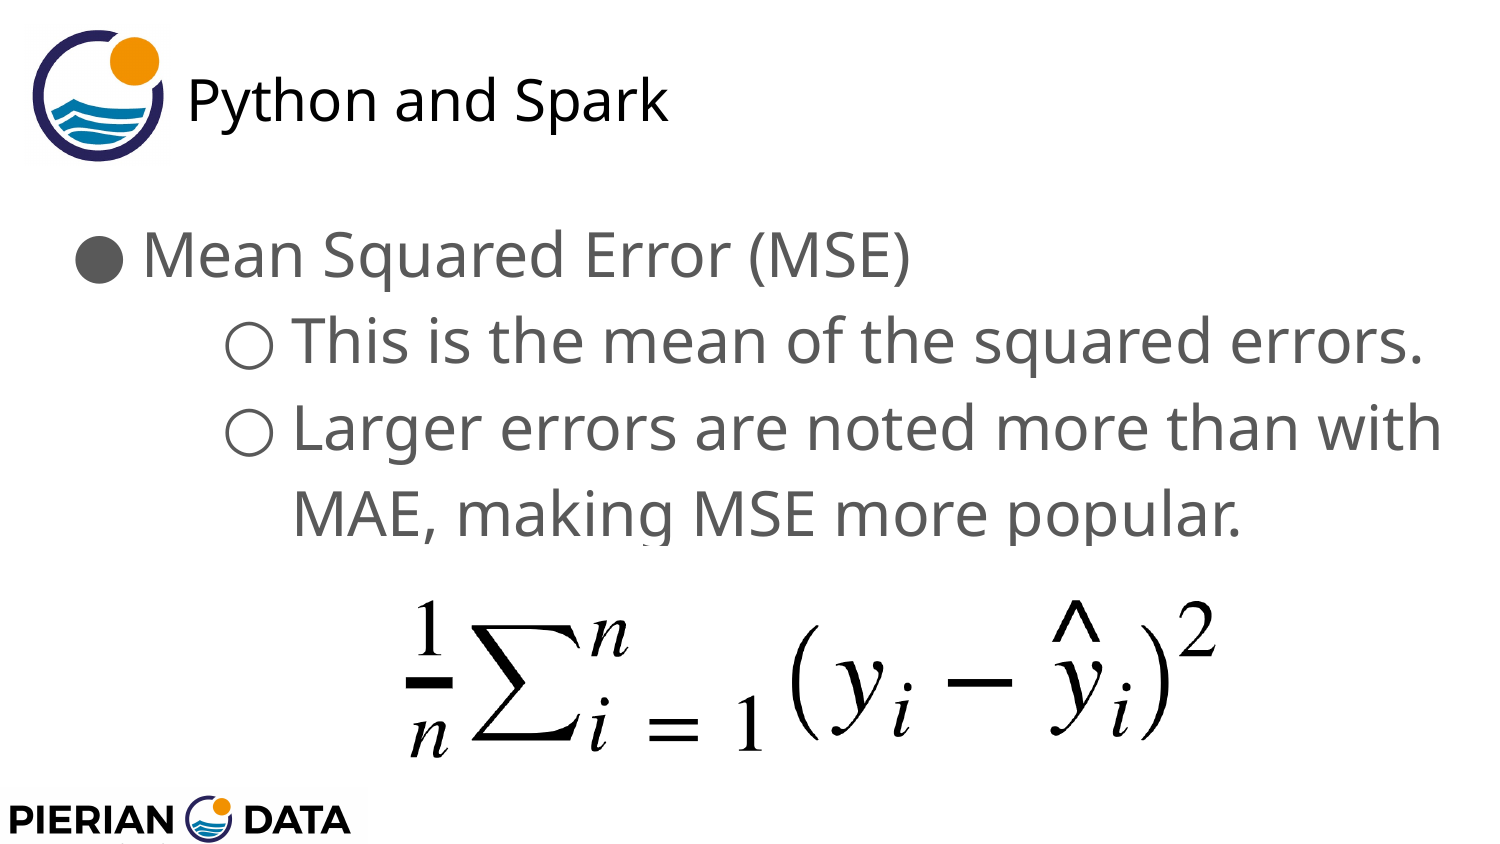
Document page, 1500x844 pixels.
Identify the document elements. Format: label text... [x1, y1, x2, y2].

picture [24, 24, 172, 167]
list Mean Squared Error (MSE) This is the mean of the squared errors. Larger errors are noted more than with MAE, making MSE more popular. [51, 189, 1494, 750]
picture [0, 787, 368, 844]
title Python and Spark [176, 48, 1449, 143]
picture [369, 546, 1250, 824]
